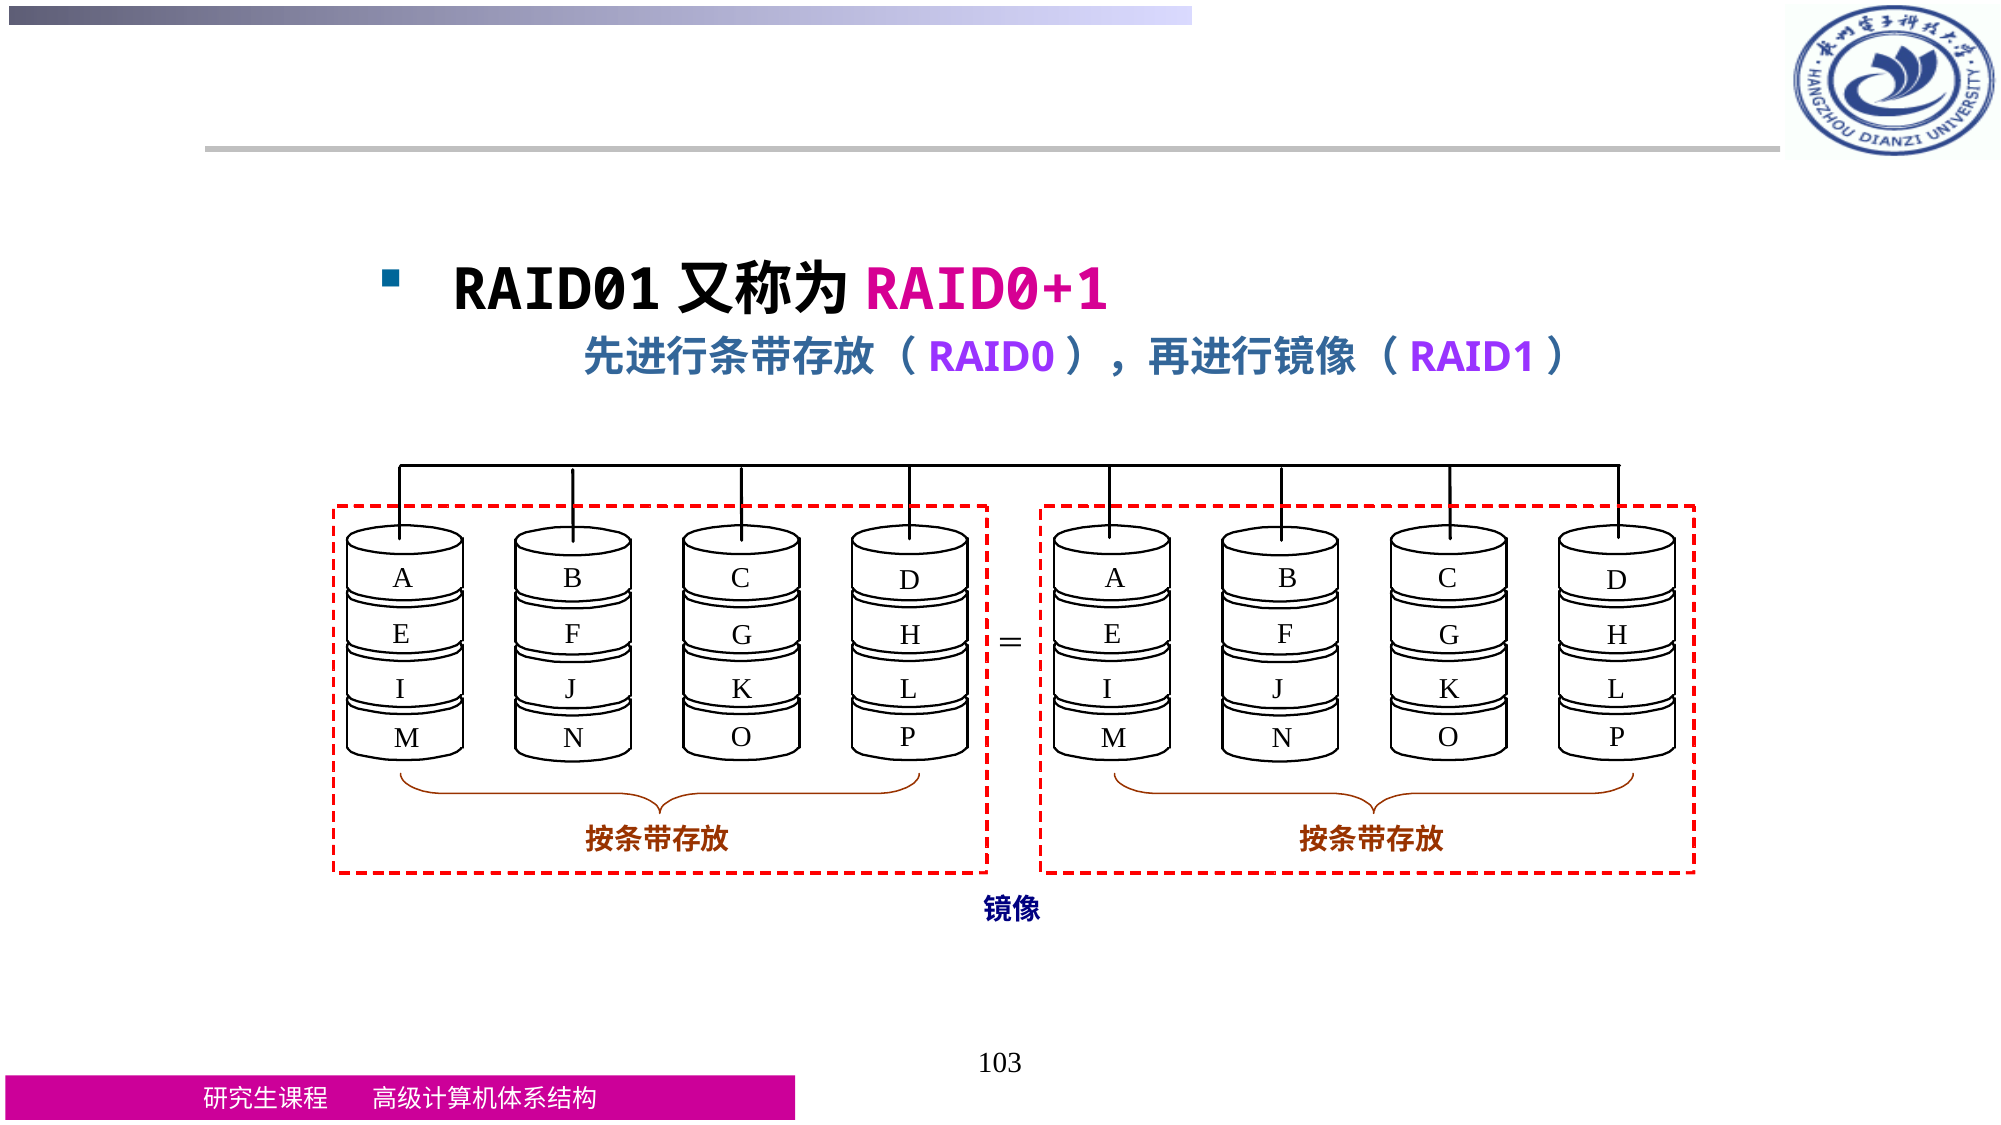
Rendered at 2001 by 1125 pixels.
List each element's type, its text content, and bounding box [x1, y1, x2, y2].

picture [1785, 4, 2000, 160]
list RAID01又称为RAID0+1 先进行条带存放（RAID0），再进行镜像（RAID1） [362, 243, 1673, 454]
footer 103 [683, 1035, 1317, 1111]
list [326, 455, 1698, 942]
